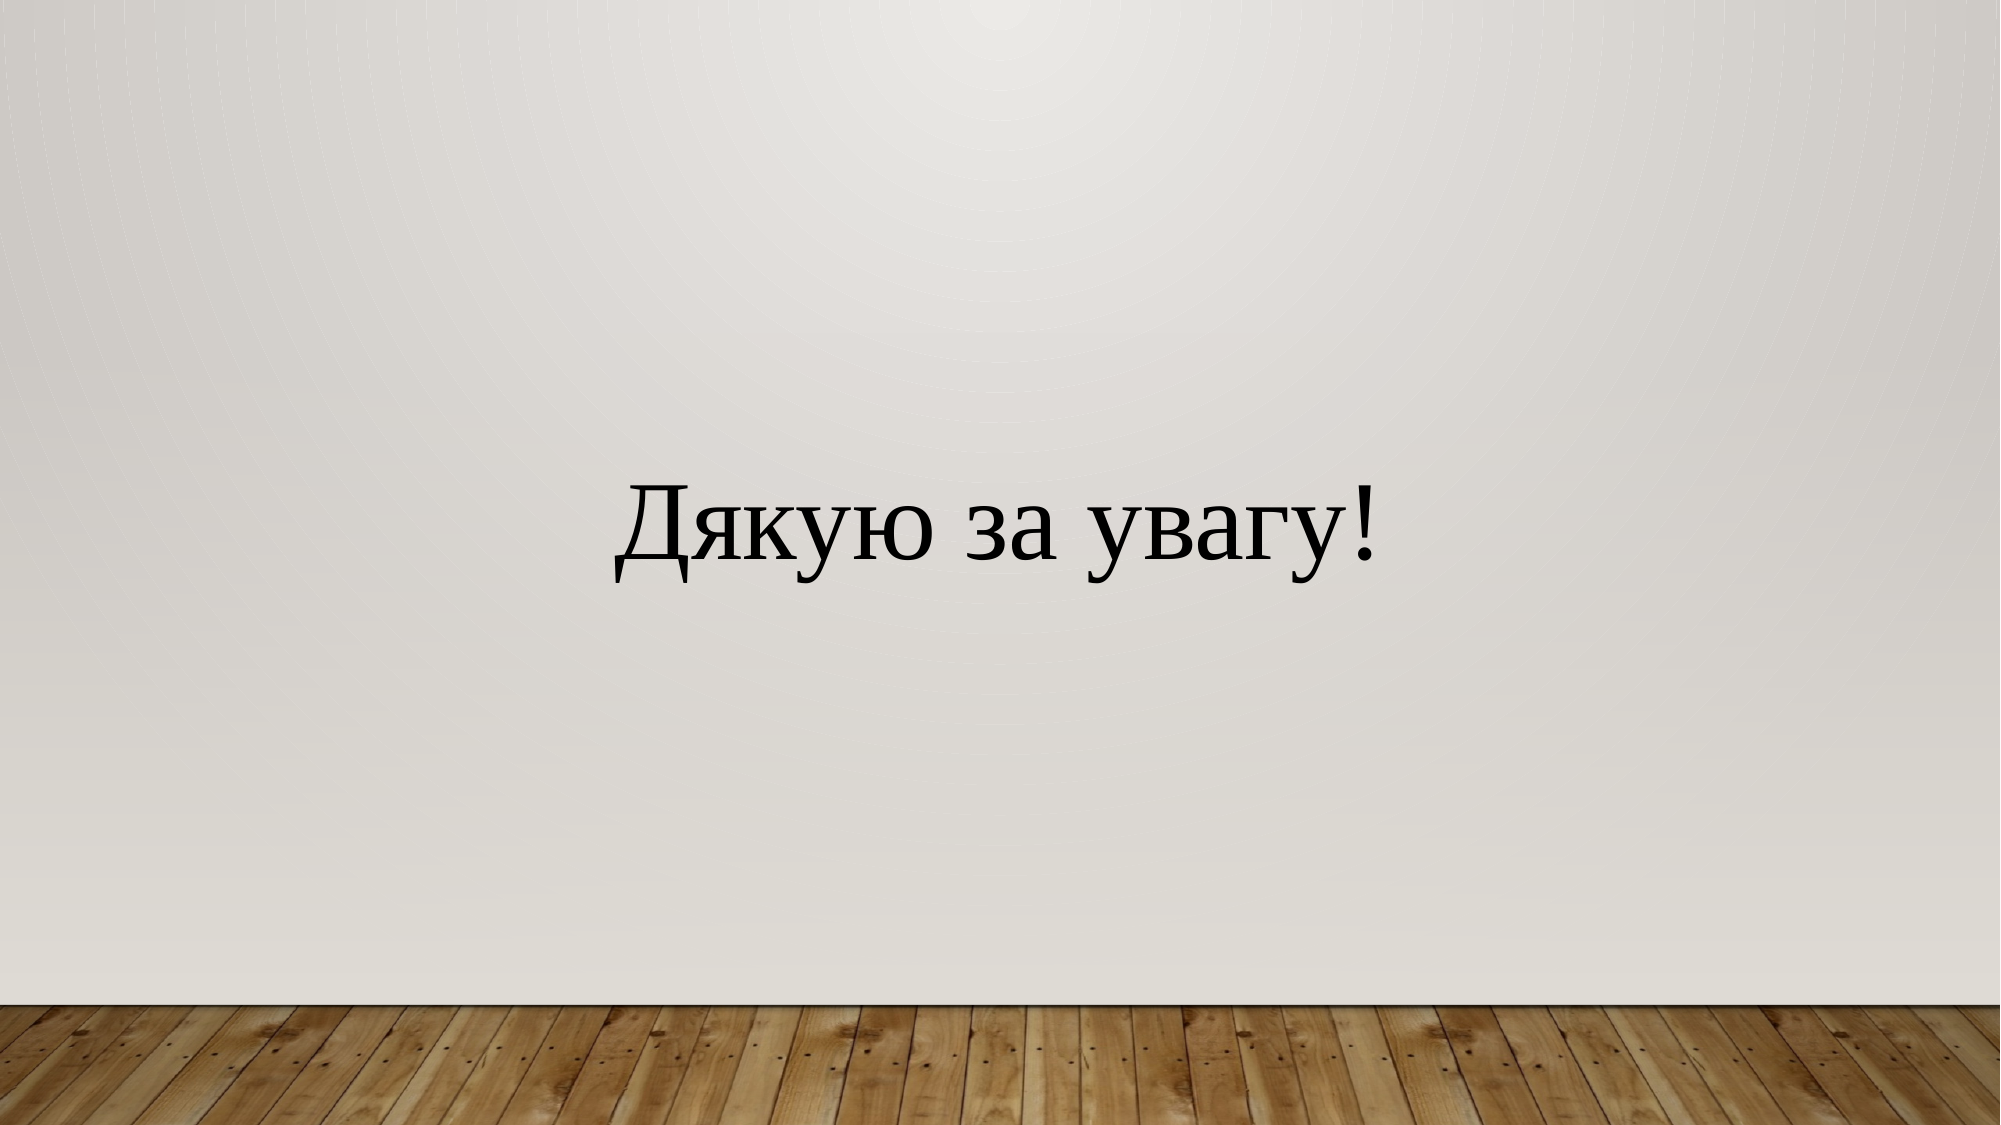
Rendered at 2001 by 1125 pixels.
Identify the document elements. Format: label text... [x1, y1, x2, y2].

picture [0, 1005, 2000, 1125]
text_box Дякую за увагу! [599, 439, 1401, 590]
